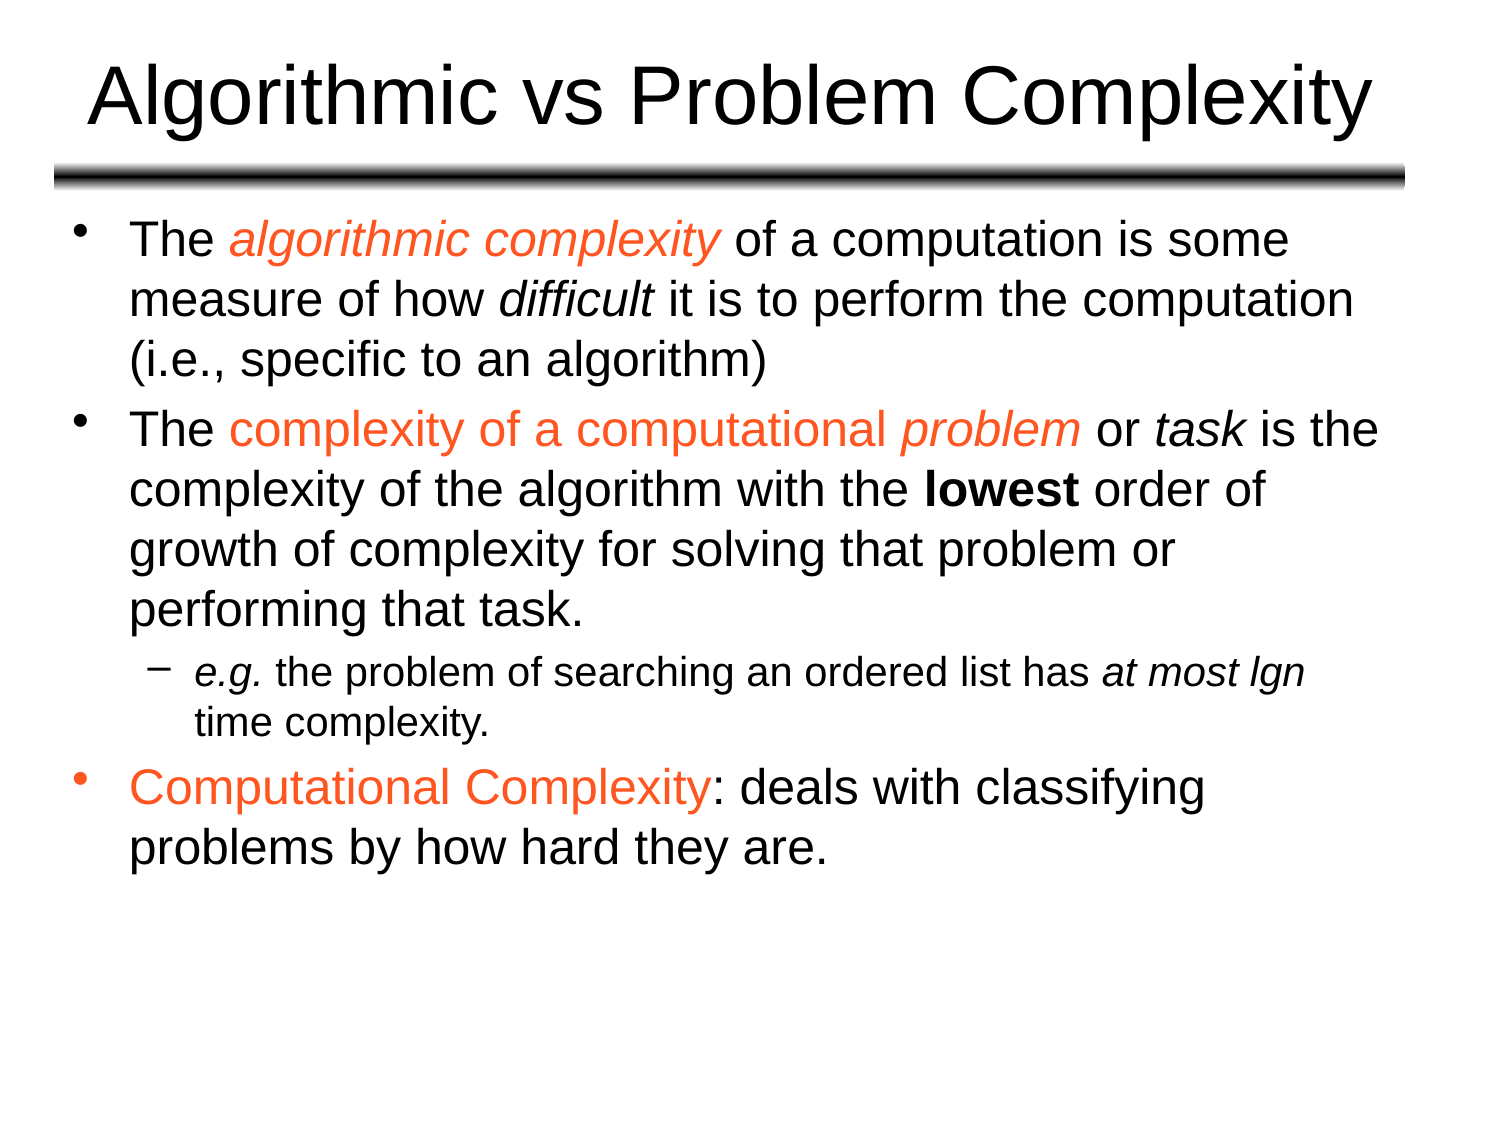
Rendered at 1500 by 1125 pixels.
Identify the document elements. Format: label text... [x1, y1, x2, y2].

list The algorithmic complexity of a computation is some measure of how difficult it is to perform the computation (i.e., specific to an algorithm) The complexity of a computational problem or task is the complexity of the algorithm with the lowest order of growth of complexity for solving that problem or performing that task. e.g. the problem of searching an ordered list has at most lgn time complexity. Computational Complexity: deals with classifying problems by how hard they are. [57, 199, 1408, 1032]
title Algorithmic vs Problem Complexity [55, 16, 1406, 166]
